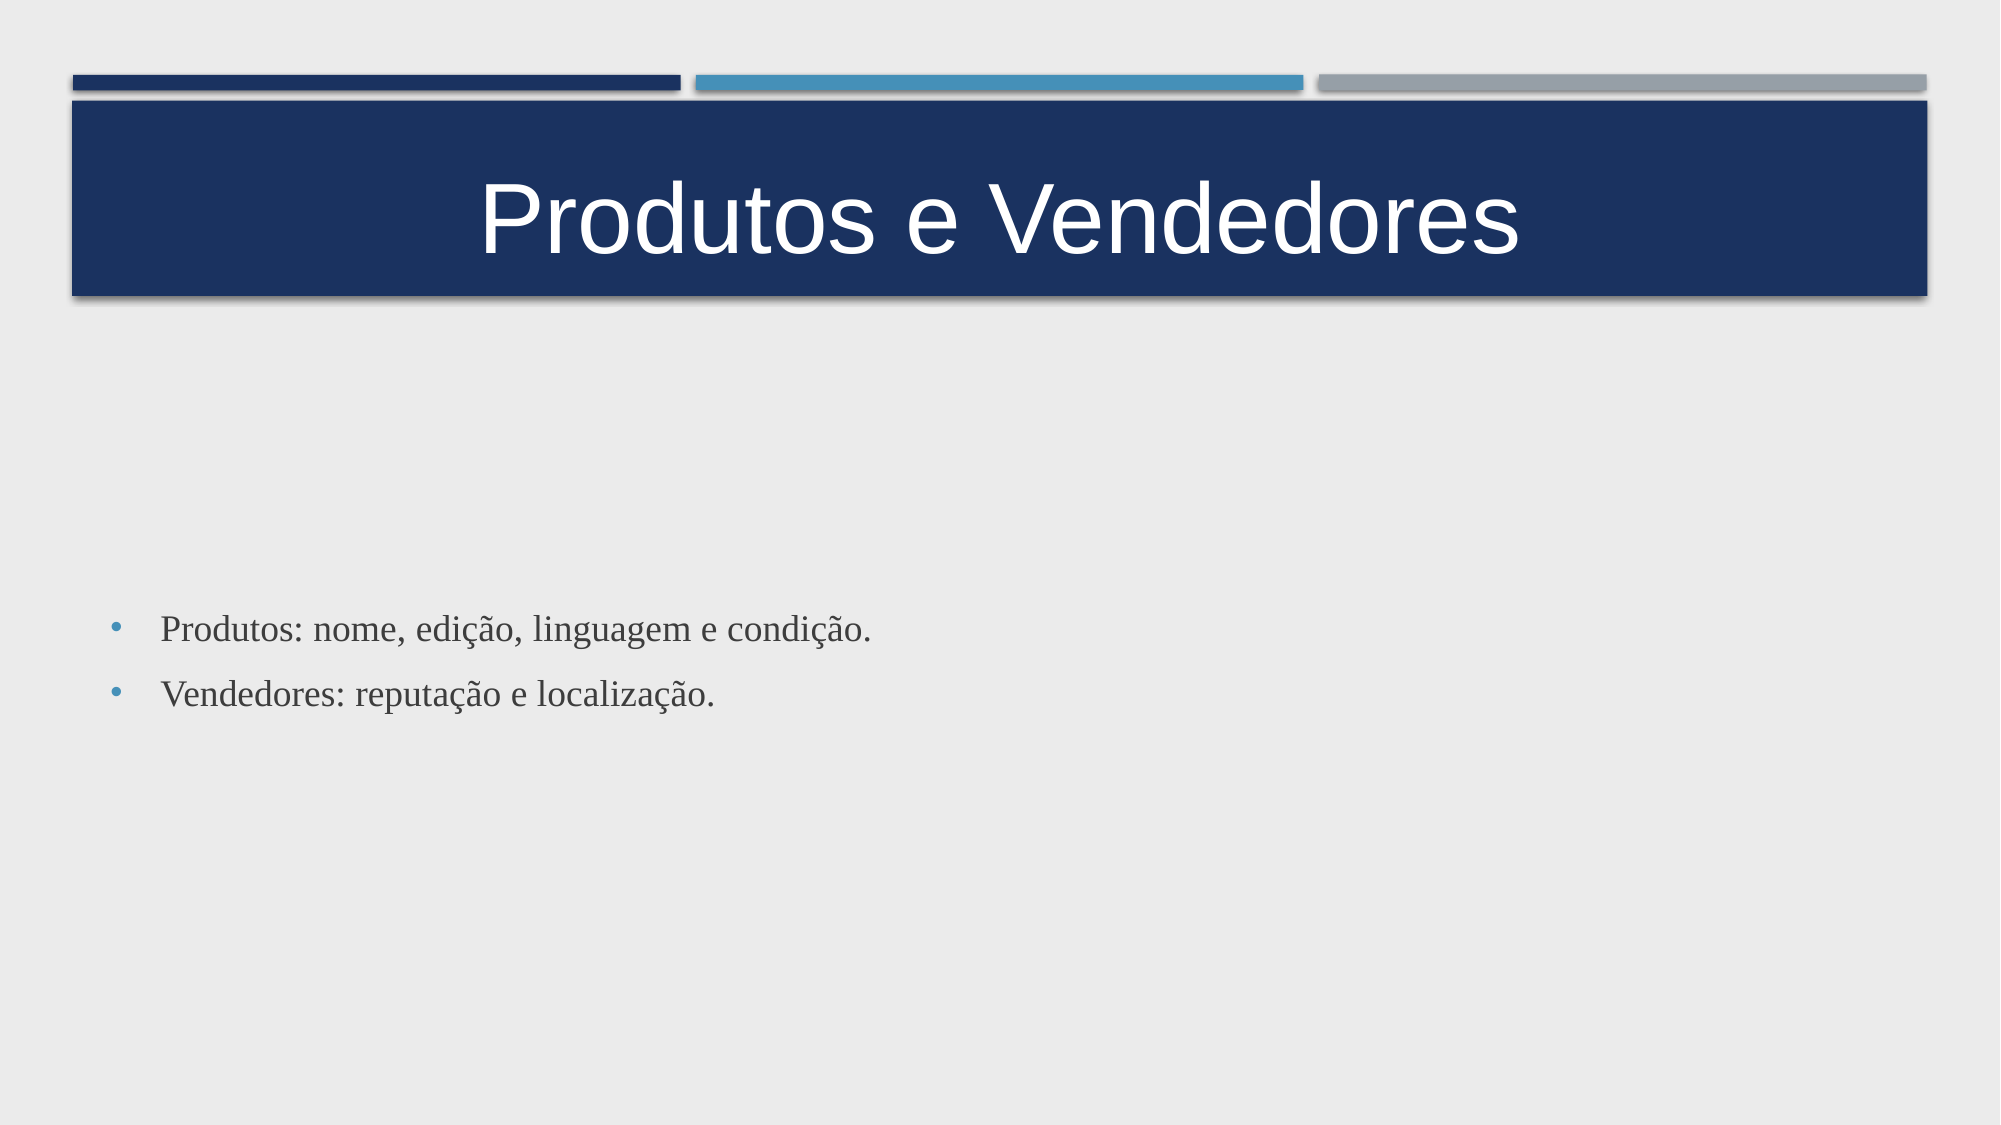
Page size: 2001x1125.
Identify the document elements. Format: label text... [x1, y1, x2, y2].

title Produtos e Vendedores [95, 115, 1905, 282]
list Produtos: nome, edição, linguagem e condição. Vendedores: reputação e localização. [95, 357, 1905, 962]
